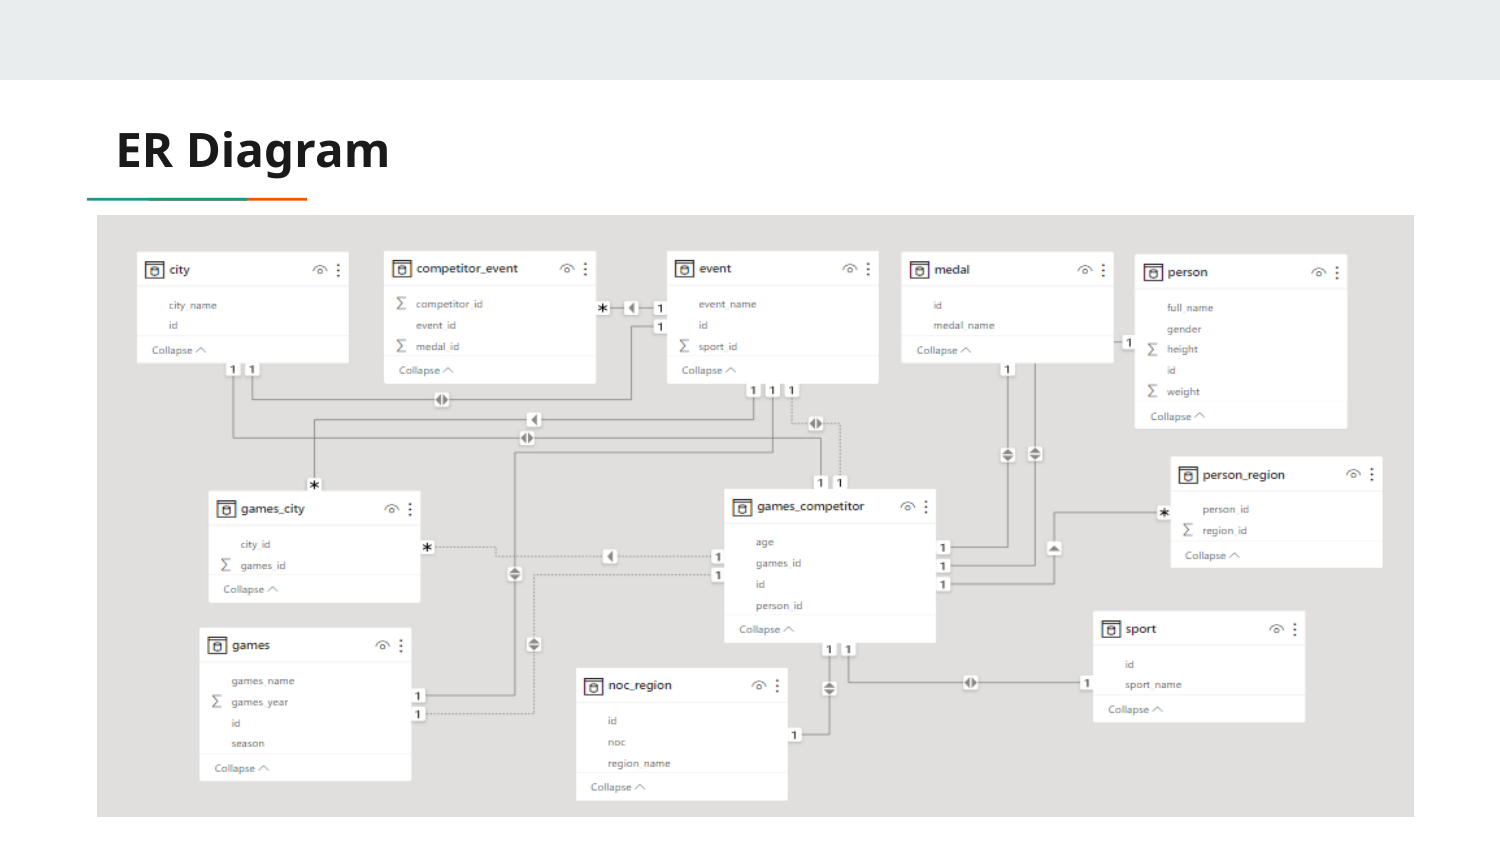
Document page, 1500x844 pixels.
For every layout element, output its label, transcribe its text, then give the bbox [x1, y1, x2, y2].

picture [97, 215, 1414, 817]
title ER Diagram [100, 104, 1362, 193]
